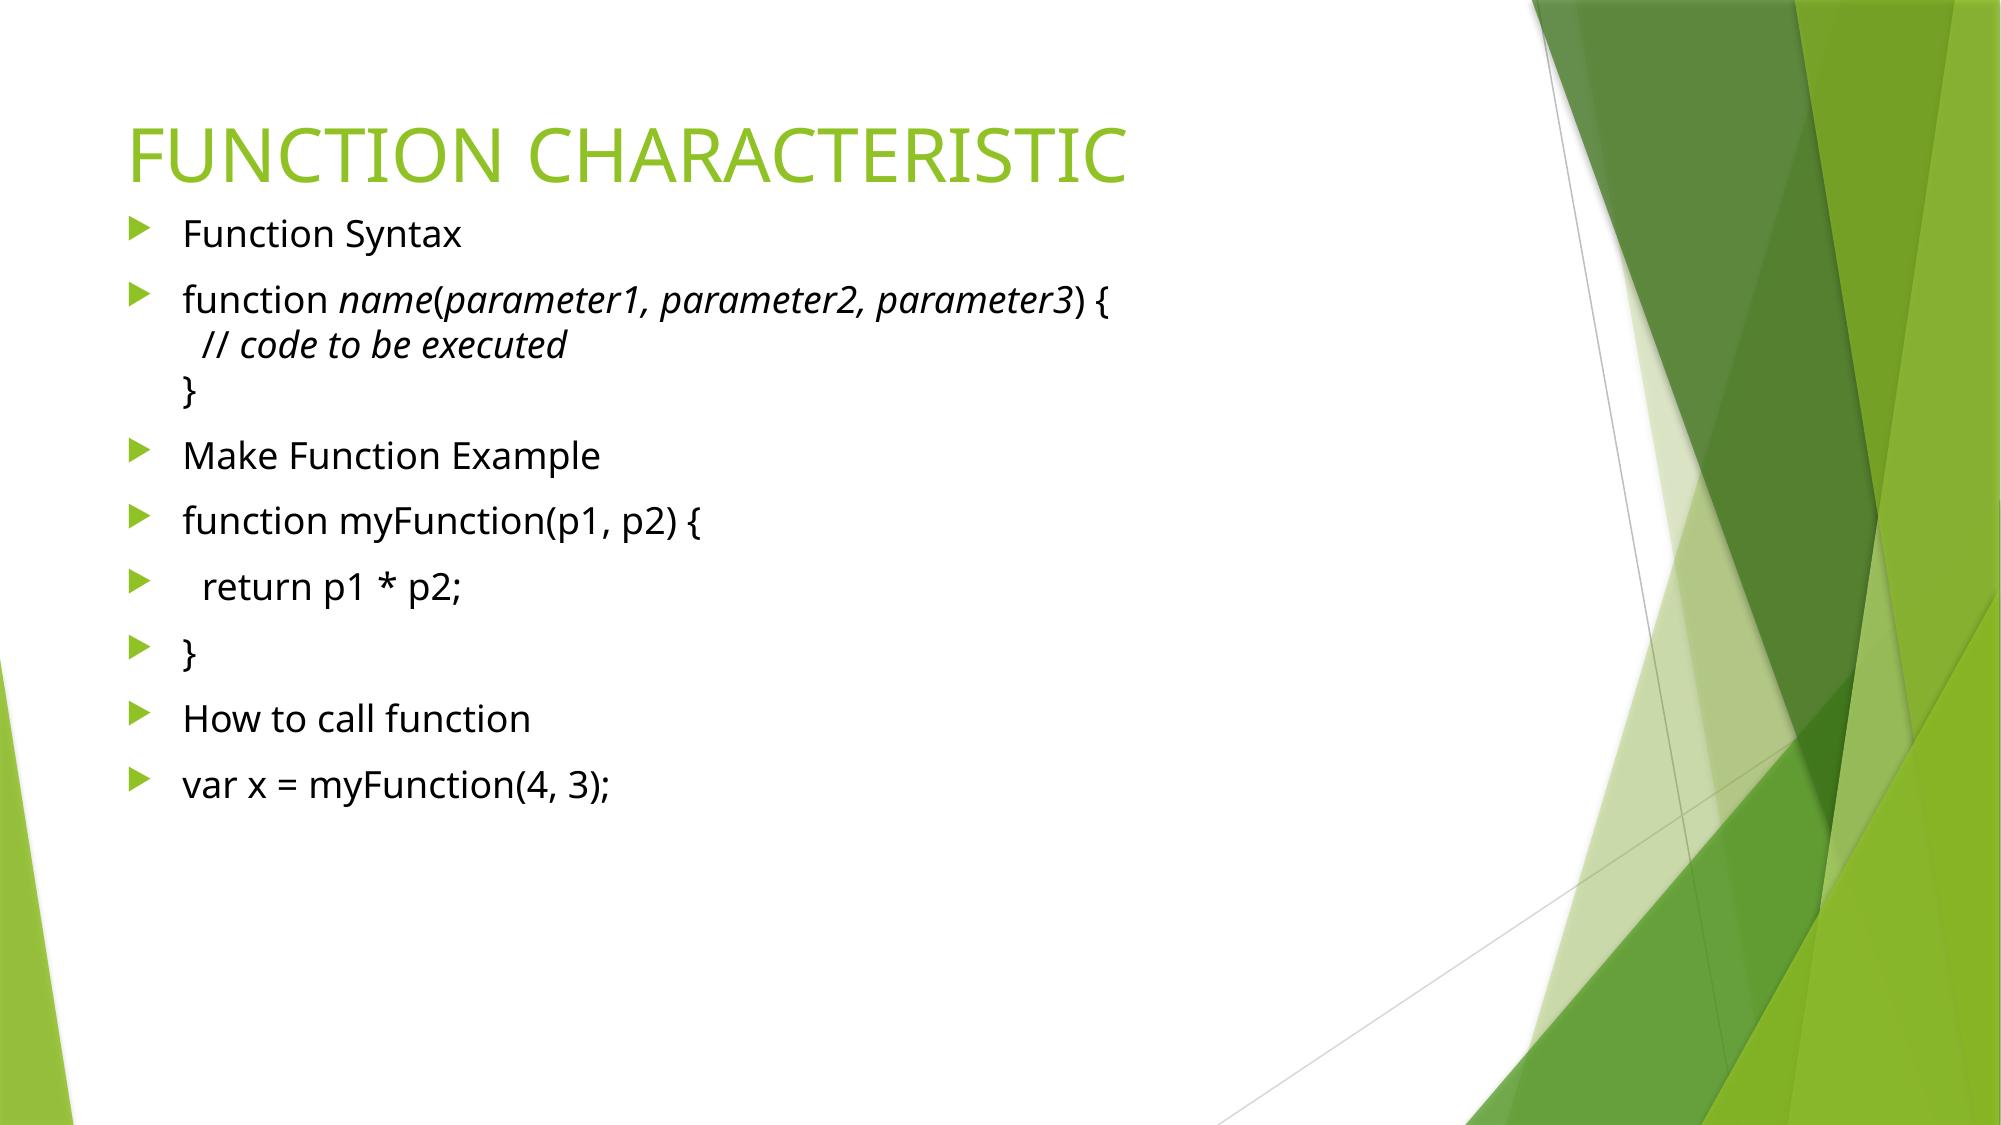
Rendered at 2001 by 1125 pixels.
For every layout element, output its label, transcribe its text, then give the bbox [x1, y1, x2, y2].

title FUNCTION CHARACTERISTIC [111, 99, 1522, 202]
text_box Function Syntax function name(parameter1, parameter2, parameter3) { // code to be executed } Make Function Example function myFunction(p1, p2) { return p1 * p2; } How to call function var x = myFunction(4, 3); [111, 202, 1522, 1025]
